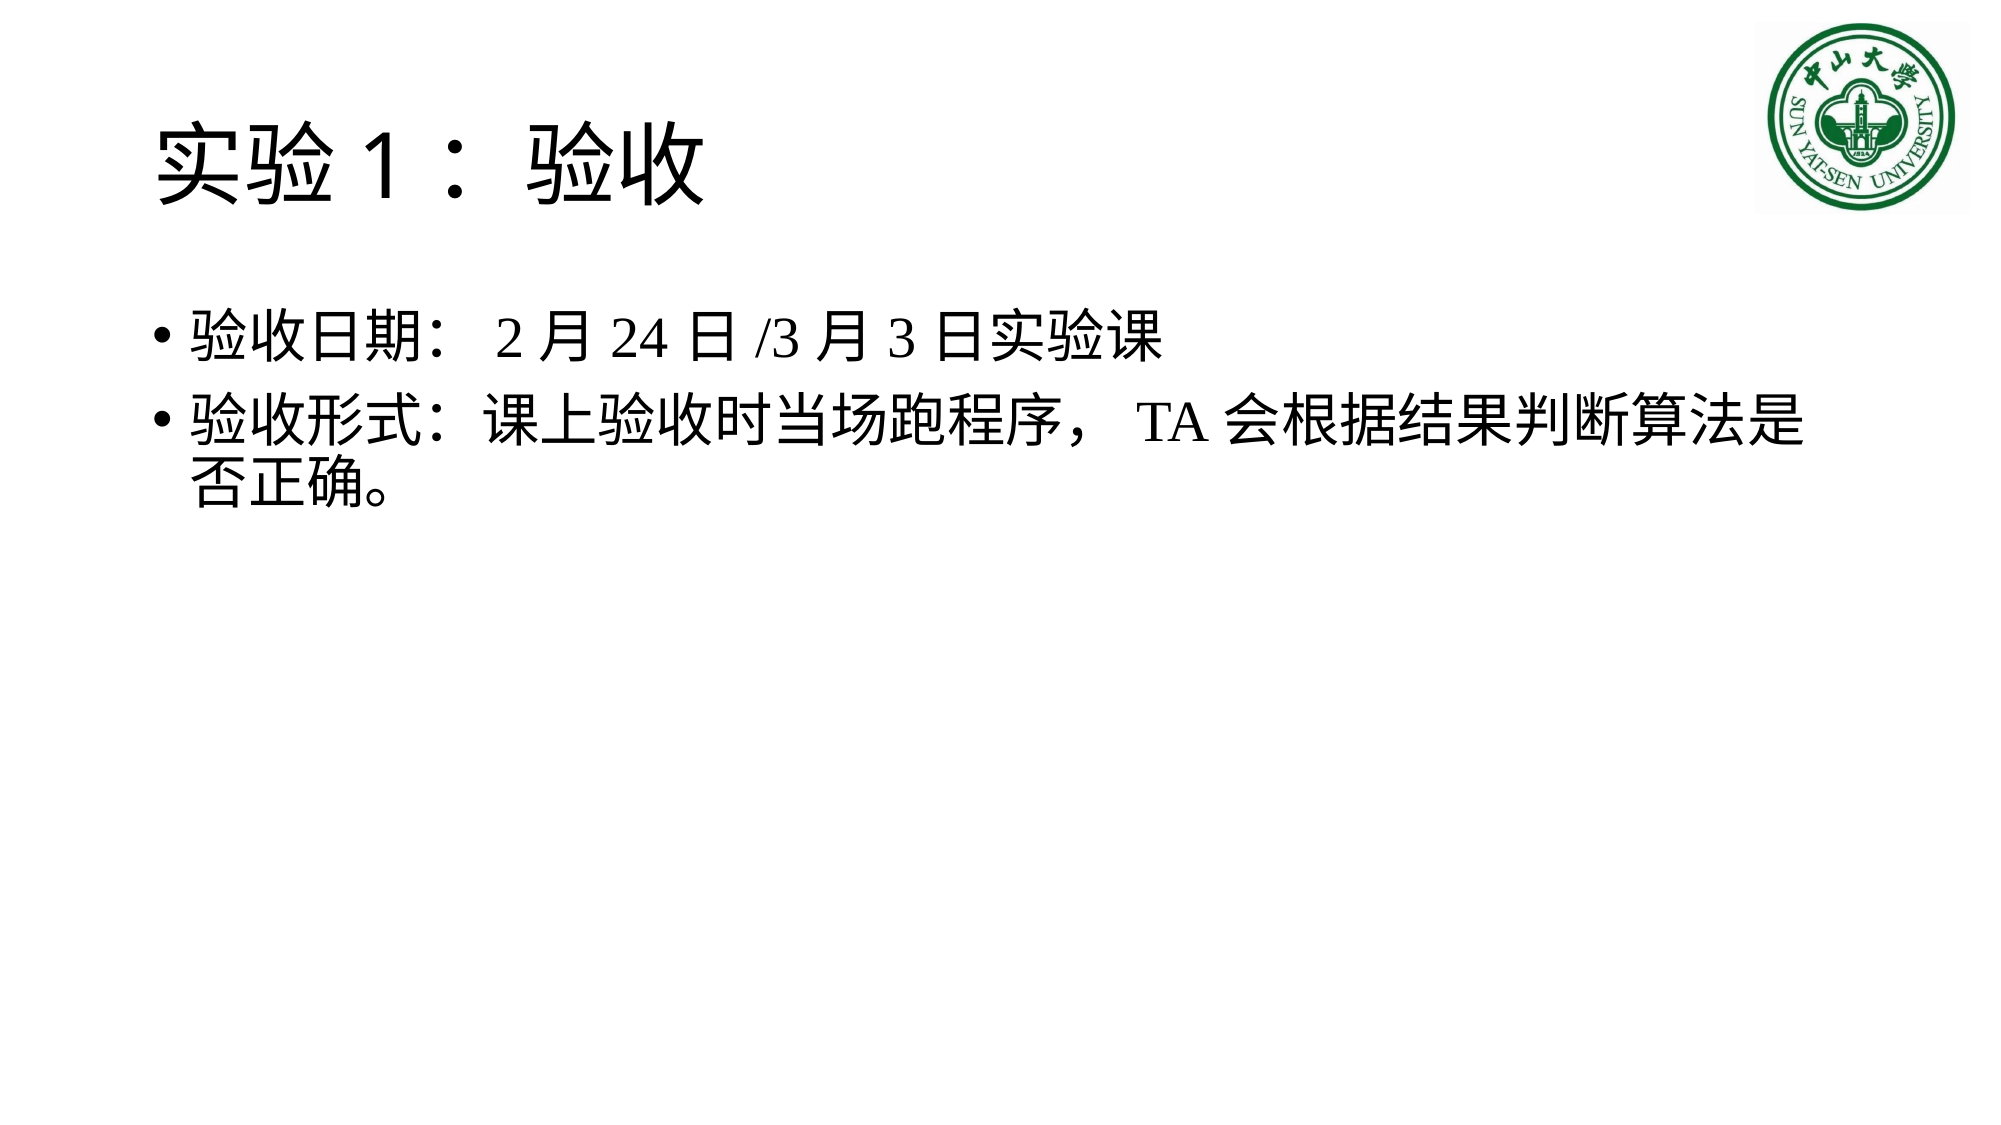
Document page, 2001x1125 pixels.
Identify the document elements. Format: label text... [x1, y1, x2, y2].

picture [1755, 22, 1970, 214]
list 验收日期：2月24日/3月3日实验课 验收形式：课上验收时当场跑程序，TA会根据结果判断算法是否正确。 [137, 299, 1863, 1014]
title 实验1：验收 [137, 59, 1863, 278]
